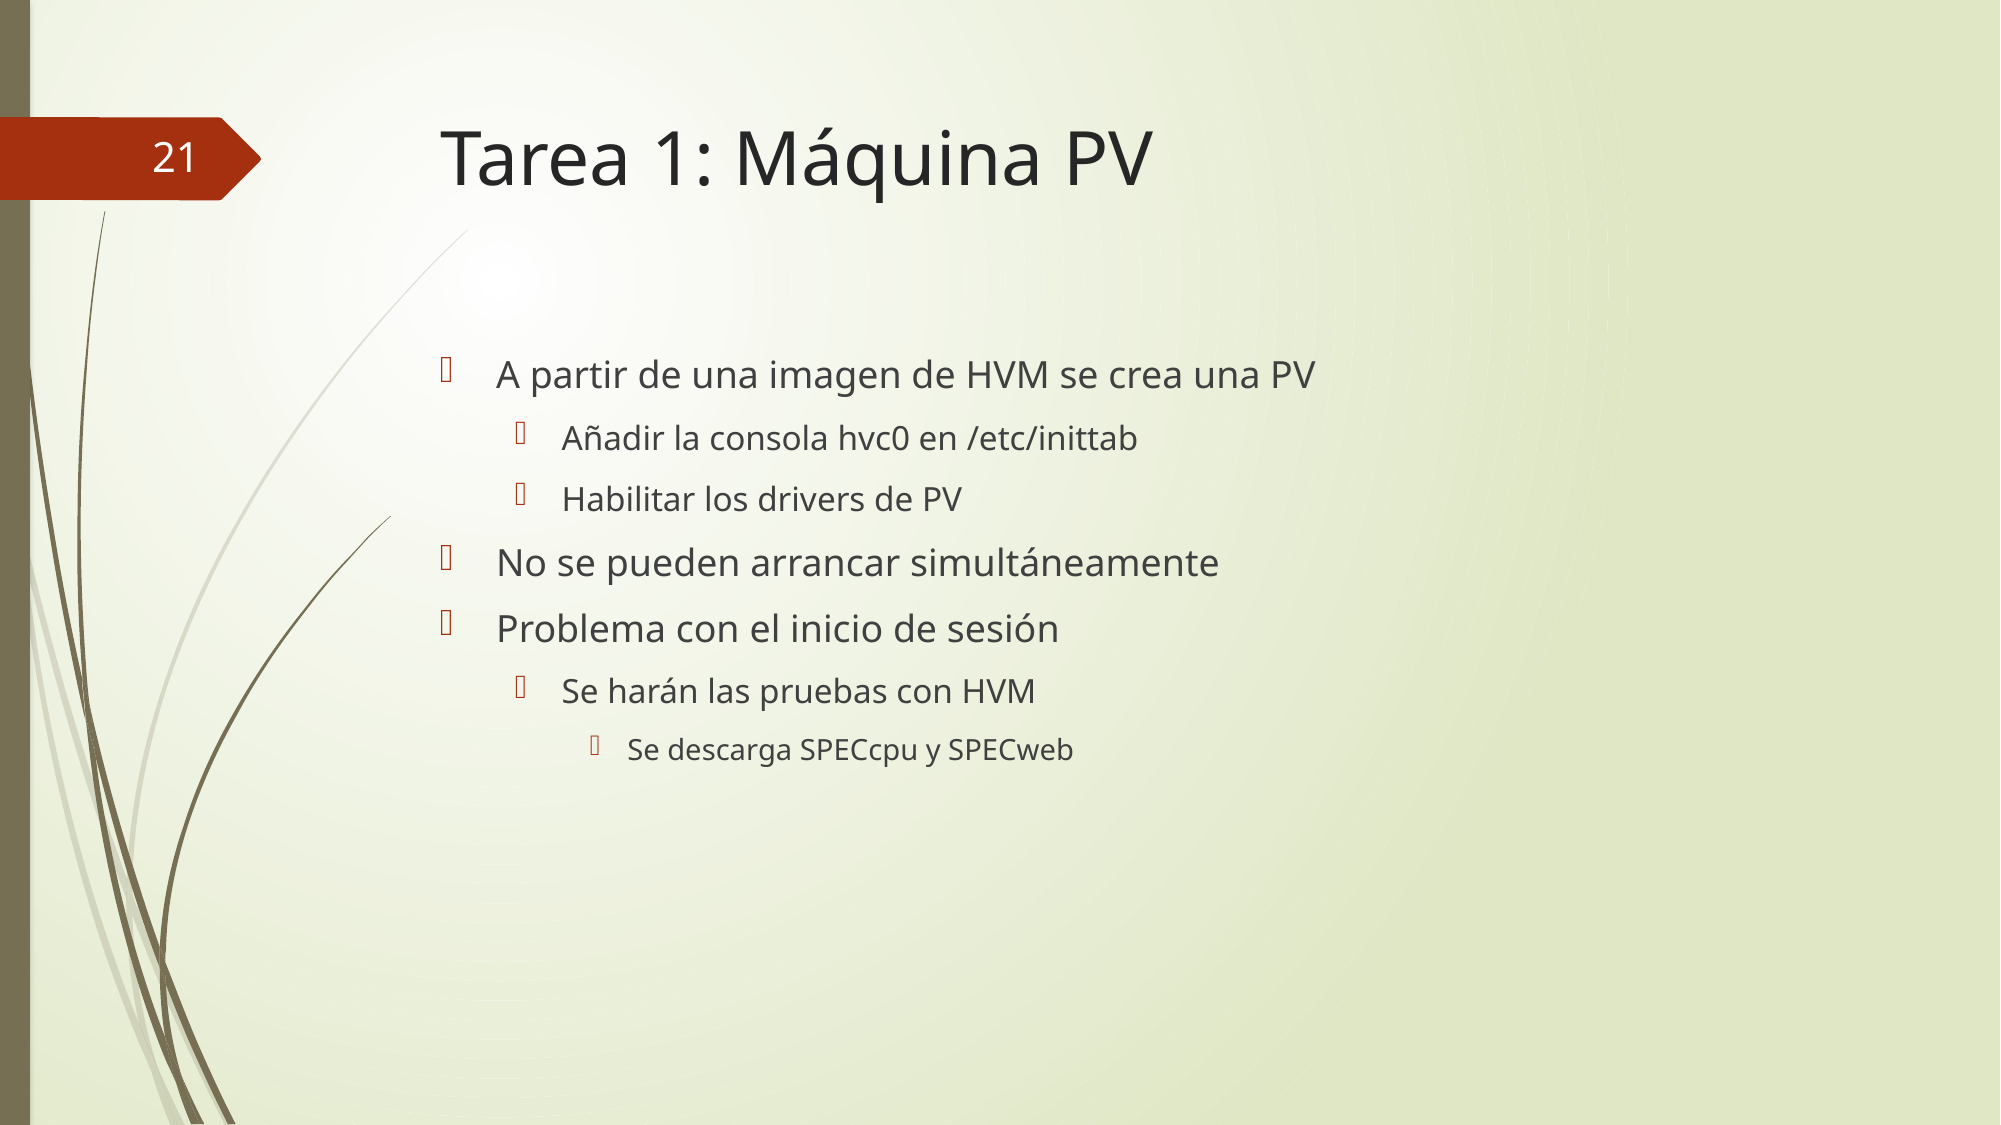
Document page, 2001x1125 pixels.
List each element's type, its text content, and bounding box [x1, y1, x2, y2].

slide_number 21 [87, 129, 216, 190]
list A partir de una imagen de HVM se crea una PV Añadir la consola hvc0 en /etc/inittab Habilitar los drivers de PV No se pueden arrancar simultáneamente Problema con el inicio de sesión Se harán las pruebas con HVM Se descarga SPECcpu y SPECweb [424, 343, 1888, 970]
title Tarea 1: Máquina PV [425, 102, 1888, 313]
